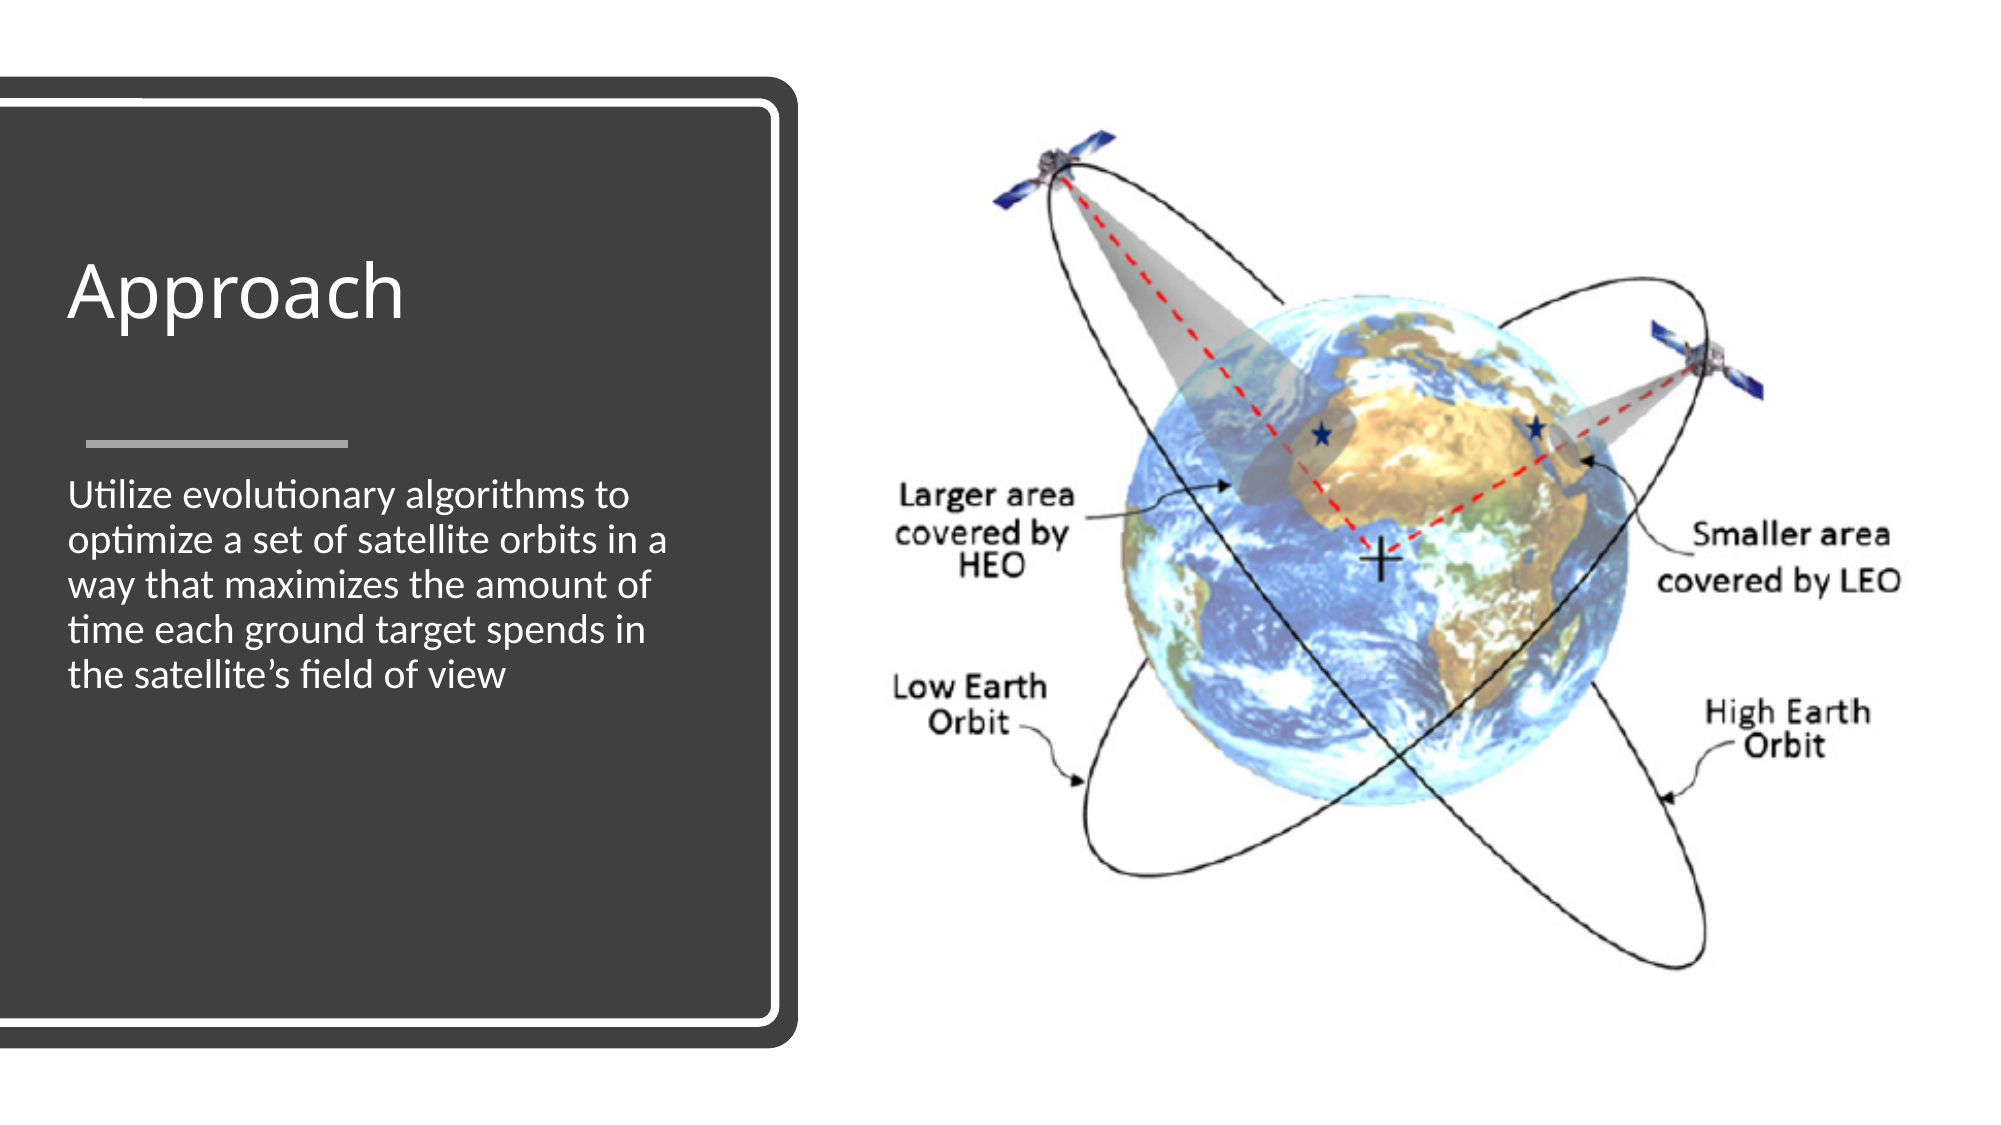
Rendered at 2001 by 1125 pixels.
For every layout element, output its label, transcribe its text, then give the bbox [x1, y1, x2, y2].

picture [853, 102, 1927, 997]
text_box [0, 101, 777, 1024]
title Approach [52, 160, 725, 428]
list Utilize evolutionary algorithms to optimize a set of satellite orbits in a way that maximizes the amount of time each ground target spends in the satellite’s field of view [52, 464, 725, 964]
text_box [0, 75, 799, 1050]
